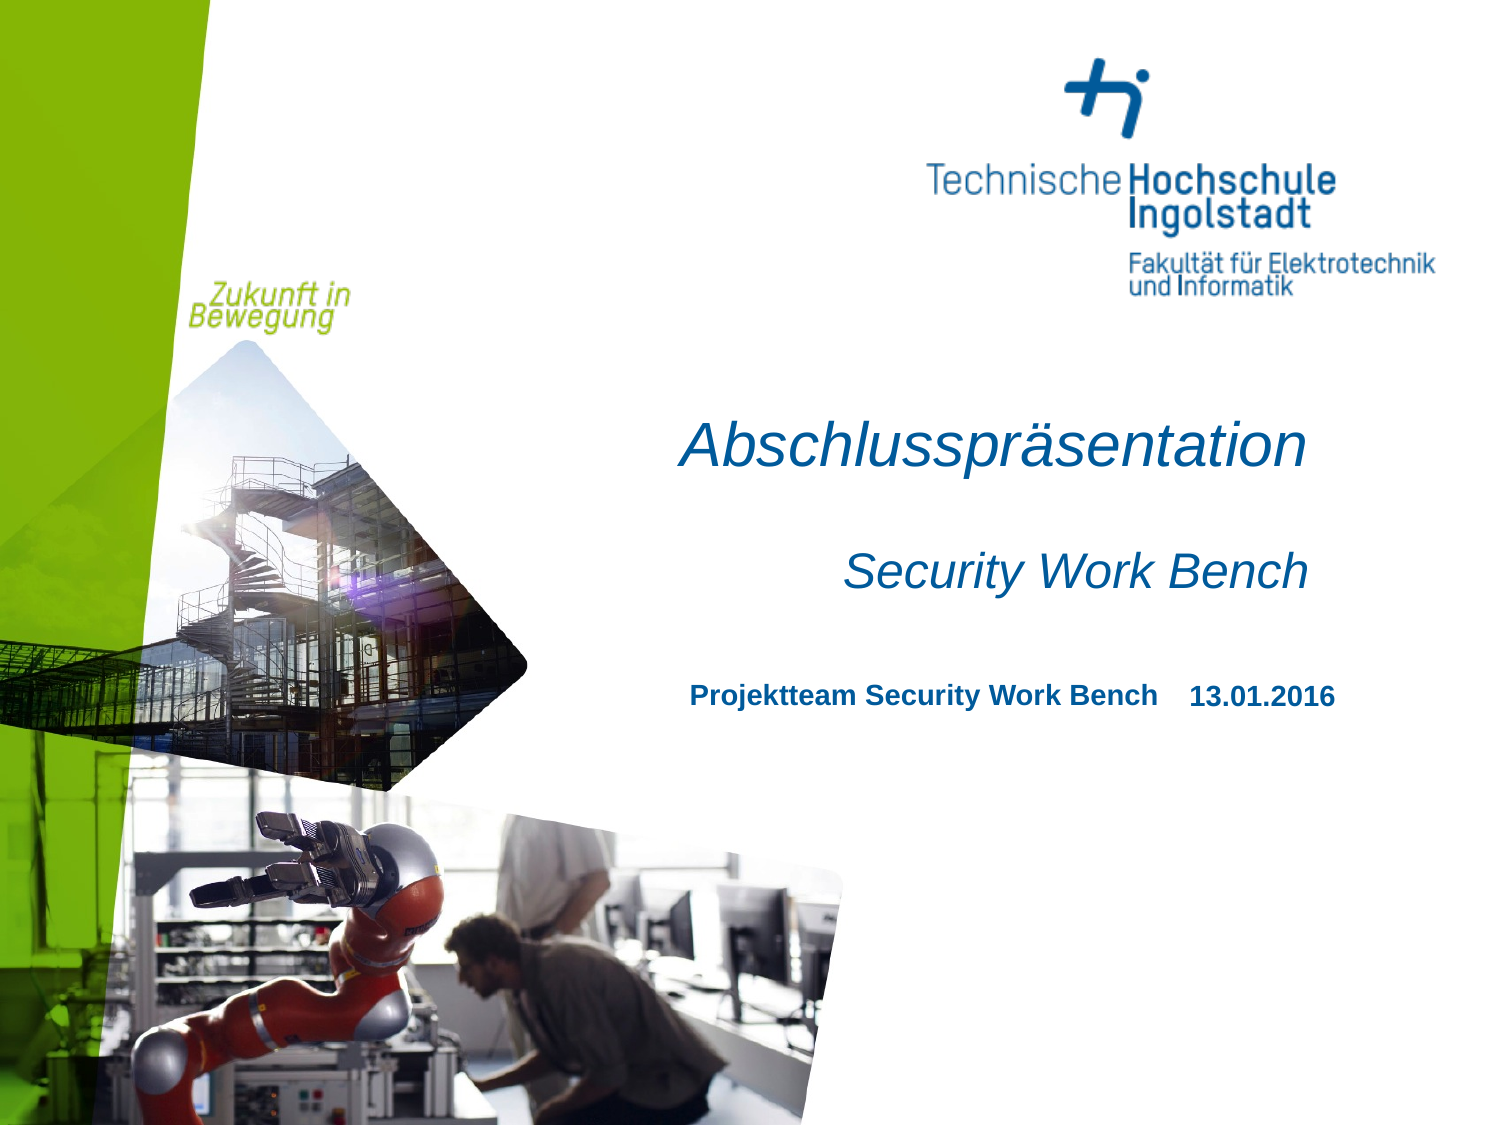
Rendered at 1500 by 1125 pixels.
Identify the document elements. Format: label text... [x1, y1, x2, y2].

list Security Work Bench [414, 538, 1310, 636]
title Abschlusspräsentation [414, 376, 1310, 518]
picture [0, 0, 1500, 1125]
list Projektteam Security Work Bench [414, 676, 1159, 737]
list 13.01.2016 [1180, 677, 1336, 740]
